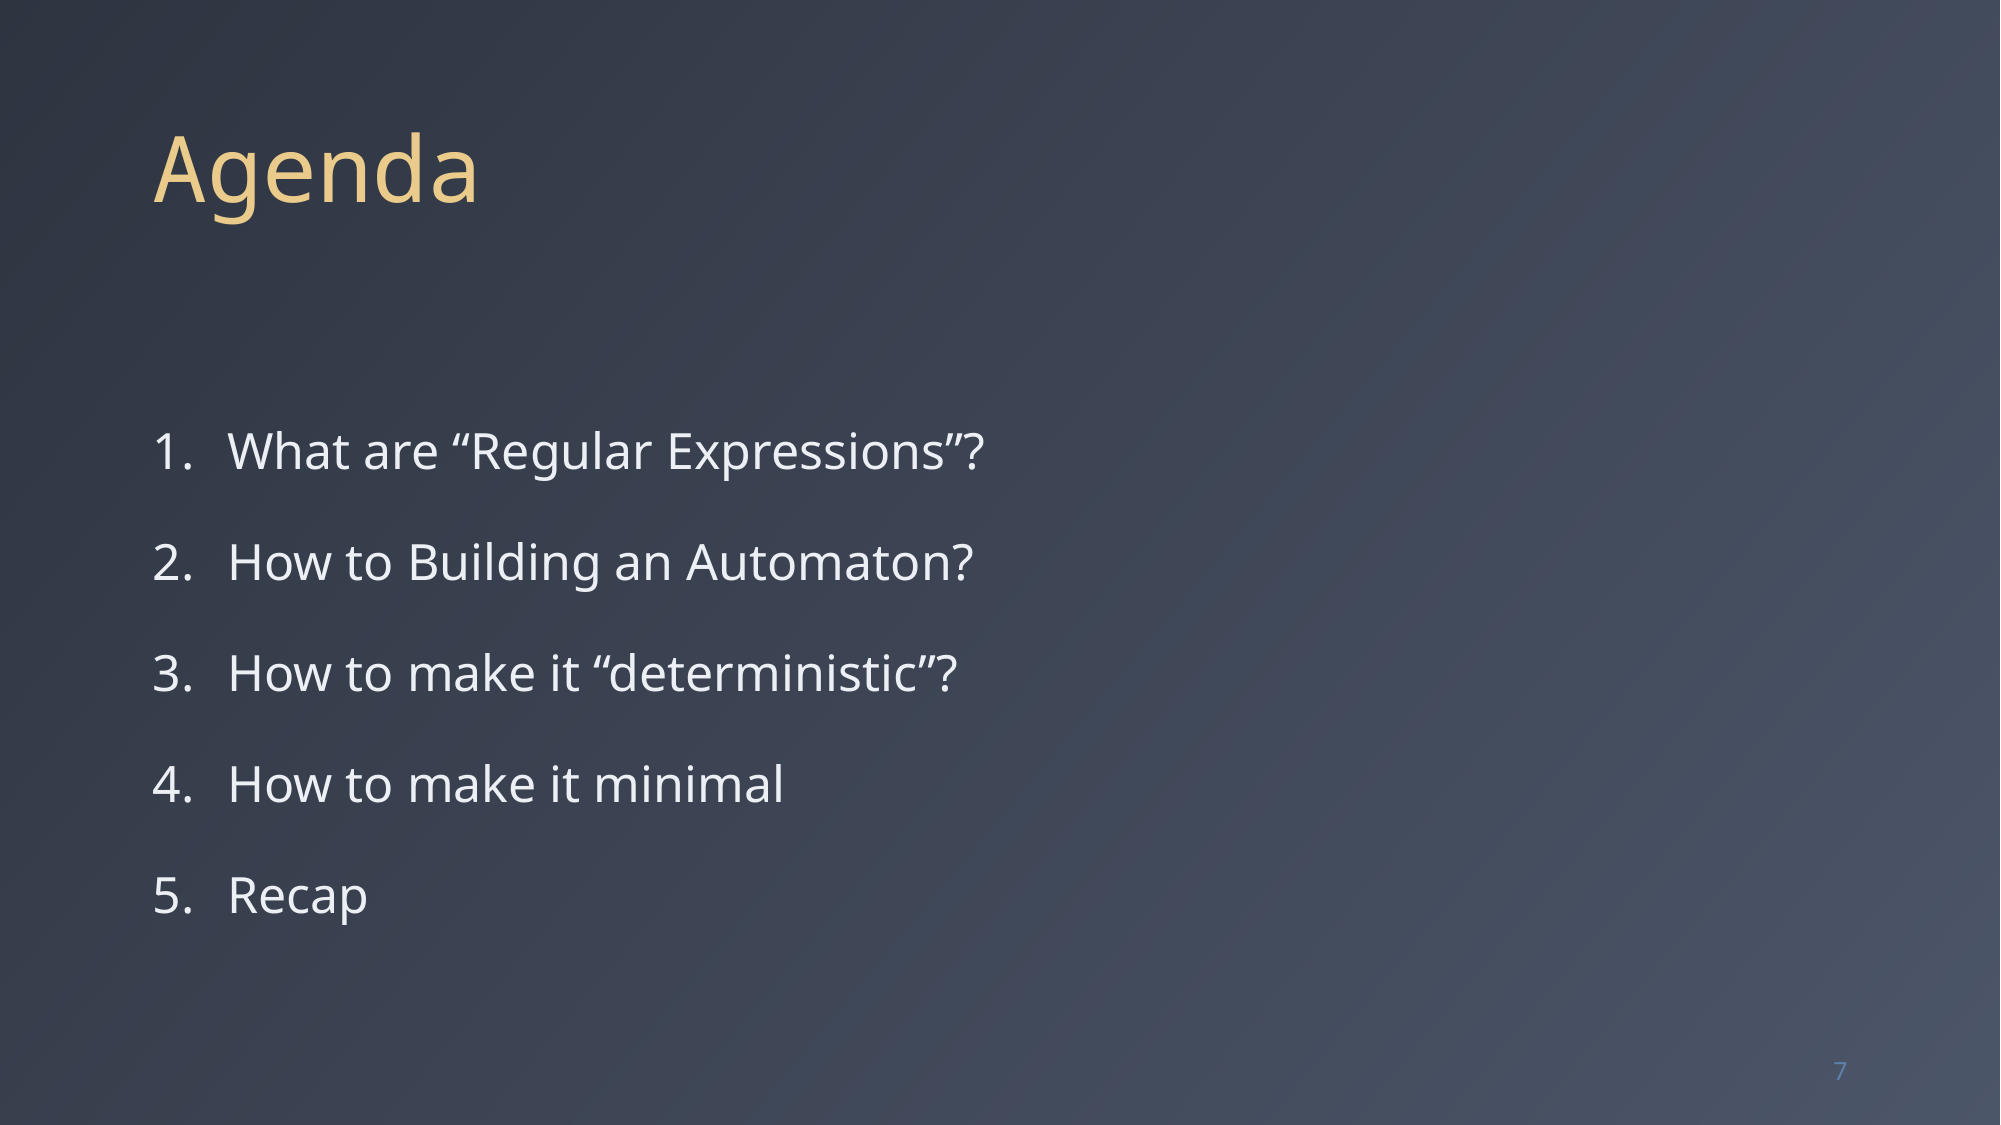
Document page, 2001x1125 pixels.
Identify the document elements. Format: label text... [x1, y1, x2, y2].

slide_number 7 [1738, 1042, 1863, 1103]
title Agenda [137, 26, 1863, 230]
list What are “Regular Expressions”? How to Building an Automaton? How to make it “deterministic”? How to make it minimal Recap [137, 299, 1863, 1014]
